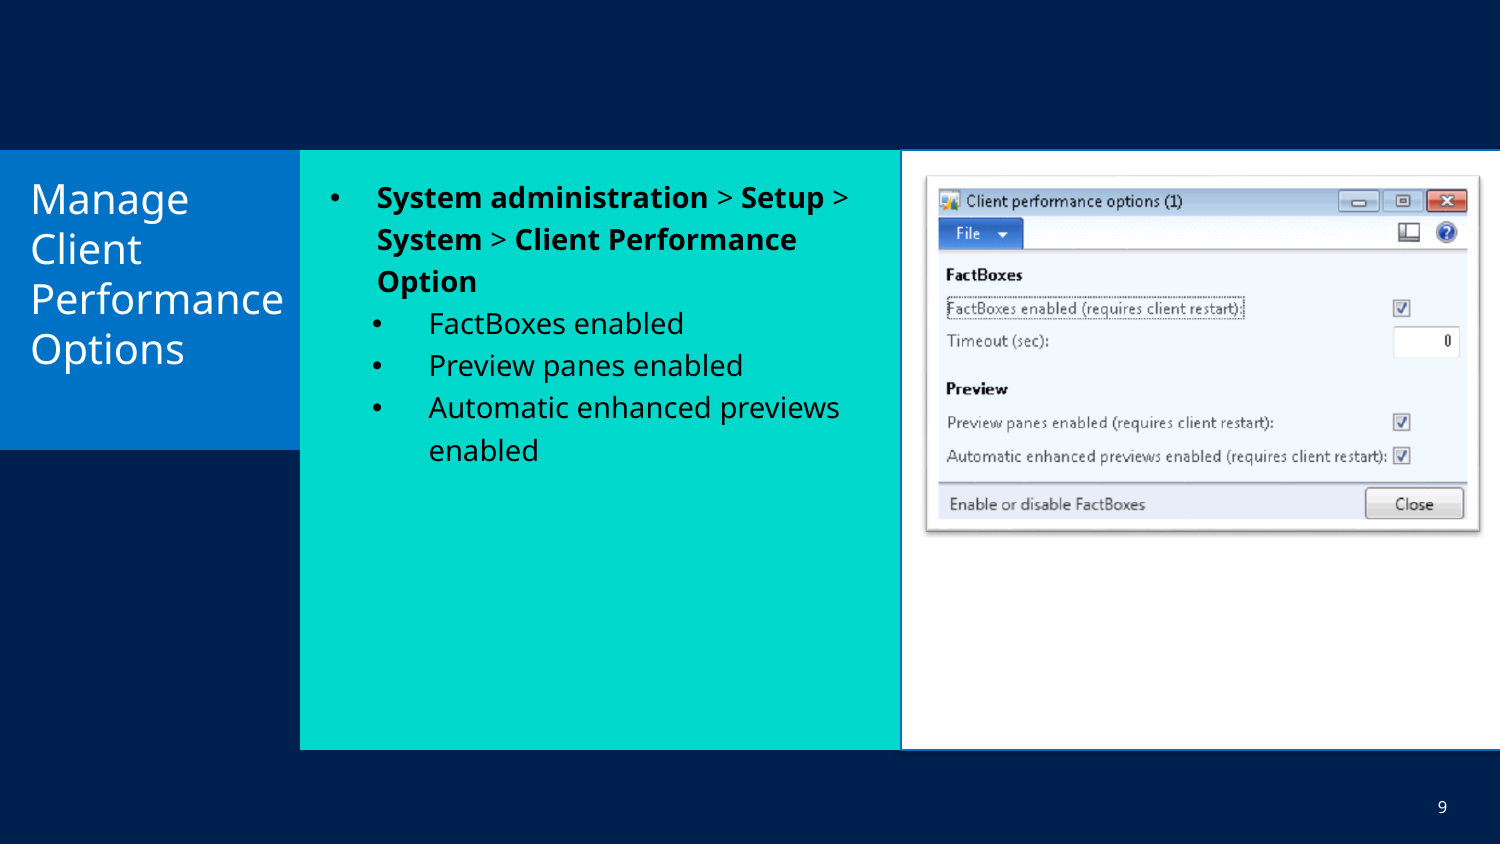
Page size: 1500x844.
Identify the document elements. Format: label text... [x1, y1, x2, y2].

picture [916, 168, 1489, 544]
slide_number 9 [1112, 782, 1463, 827]
title Manage Client Performance Options [0, 150, 300, 450]
list System administration > Setup > System > Client Performance Option FactBoxes enabled Preview panes enabled Automatic enhanced previews enabled [300, 150, 900, 750]
